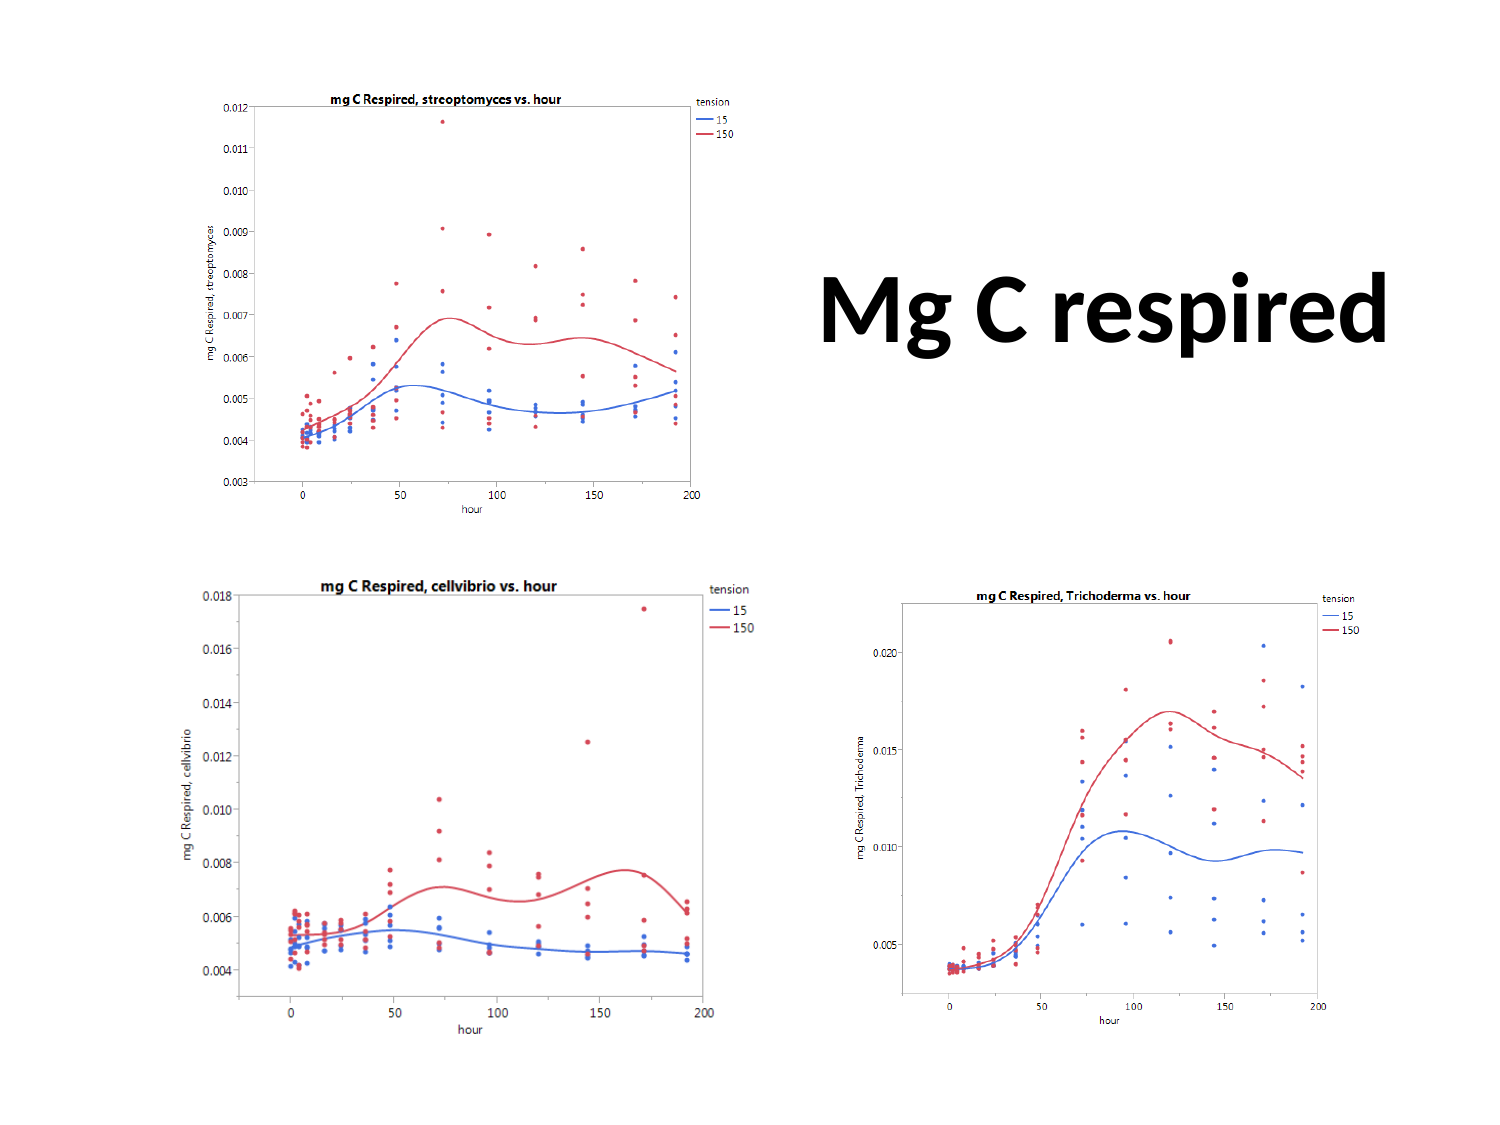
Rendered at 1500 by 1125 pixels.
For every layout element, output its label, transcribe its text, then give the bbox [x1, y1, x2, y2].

picture [849, 584, 1376, 1031]
picture [174, 572, 775, 1043]
picture [199, 87, 750, 521]
text_box Mg C respired [802, 235, 1408, 371]
